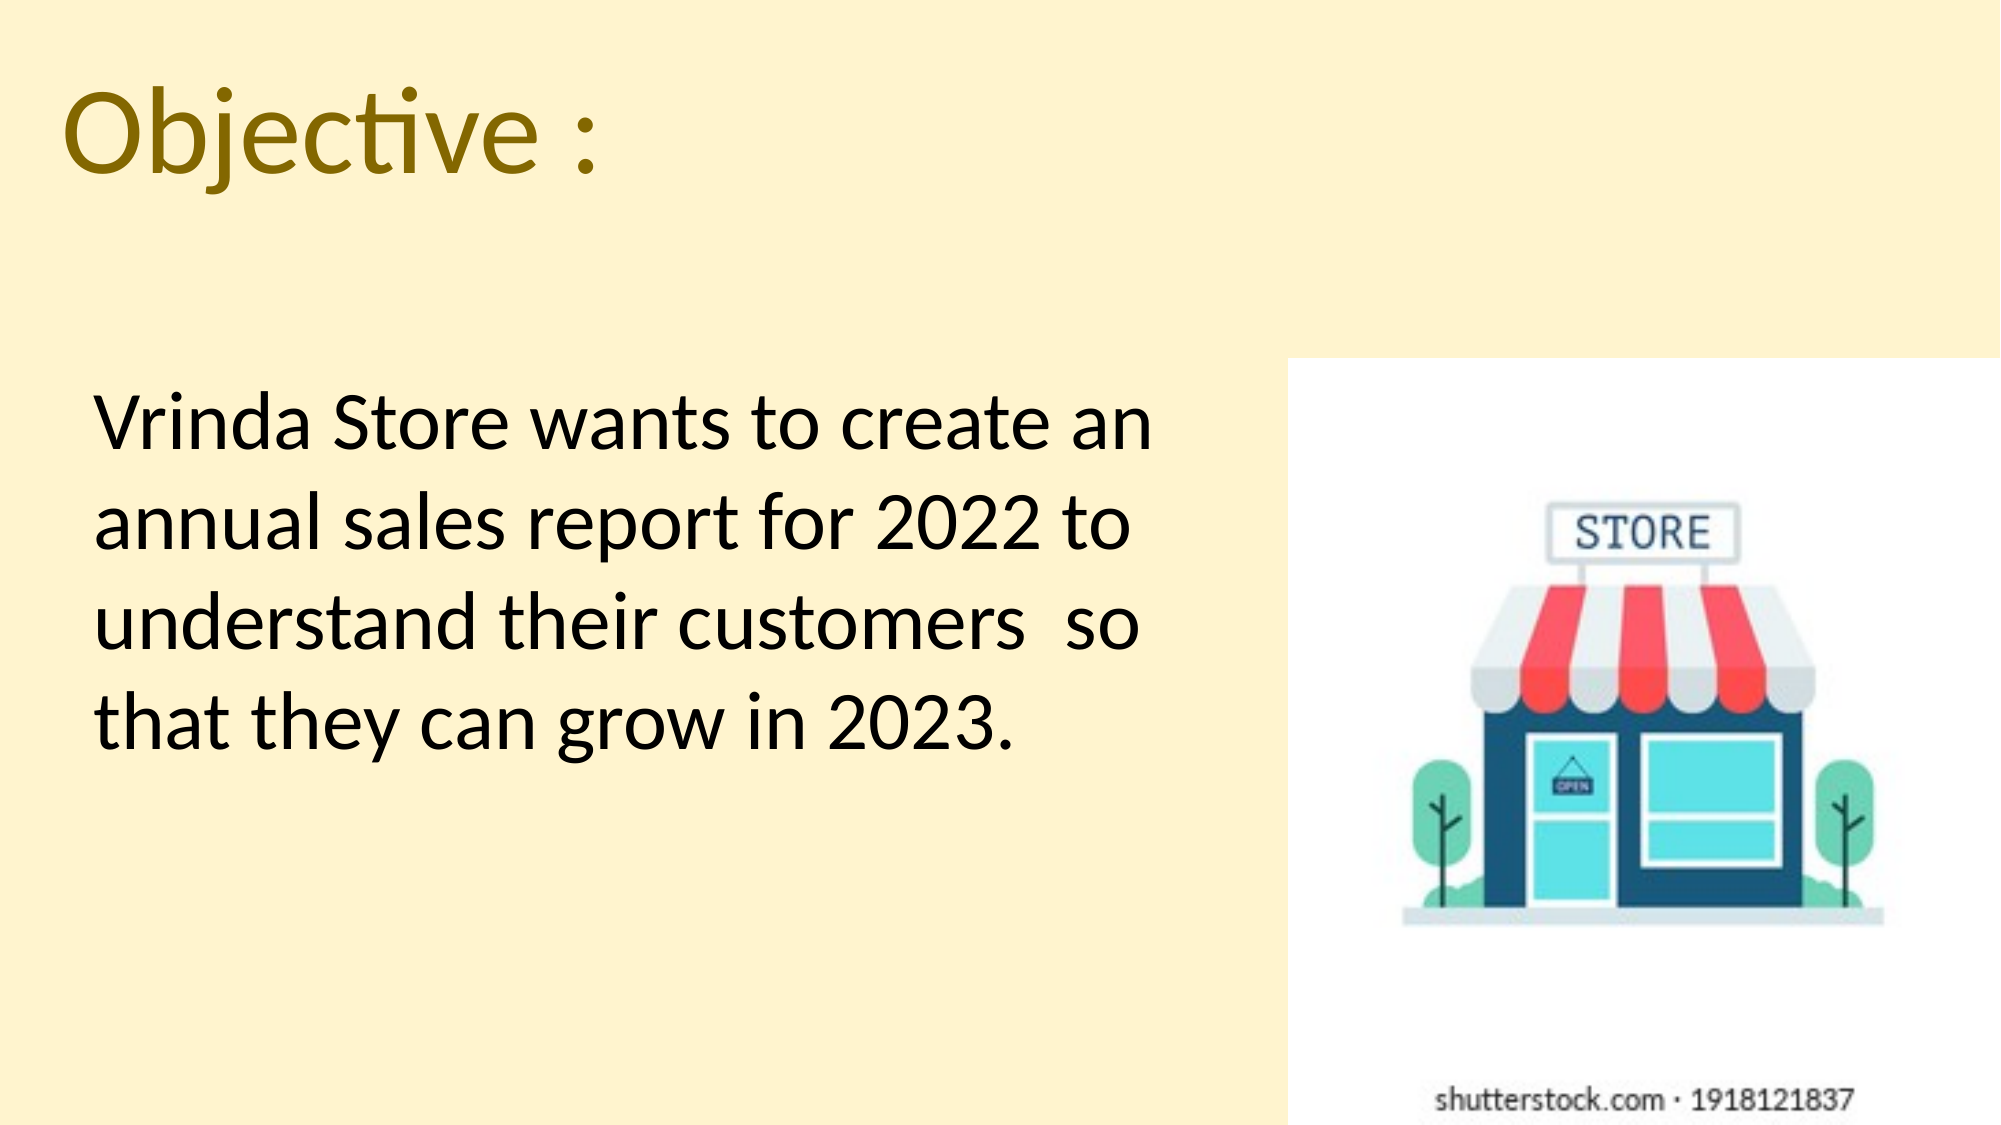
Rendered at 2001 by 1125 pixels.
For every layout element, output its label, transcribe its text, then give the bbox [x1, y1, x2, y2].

picture [1288, 358, 2000, 1125]
text_box Vrinda Store wants to create an annual sales report for 2022 to understand their customers so that they can grow in 2023. [78, 358, 1288, 774]
text_box Objective : [46, 41, 1929, 207]
